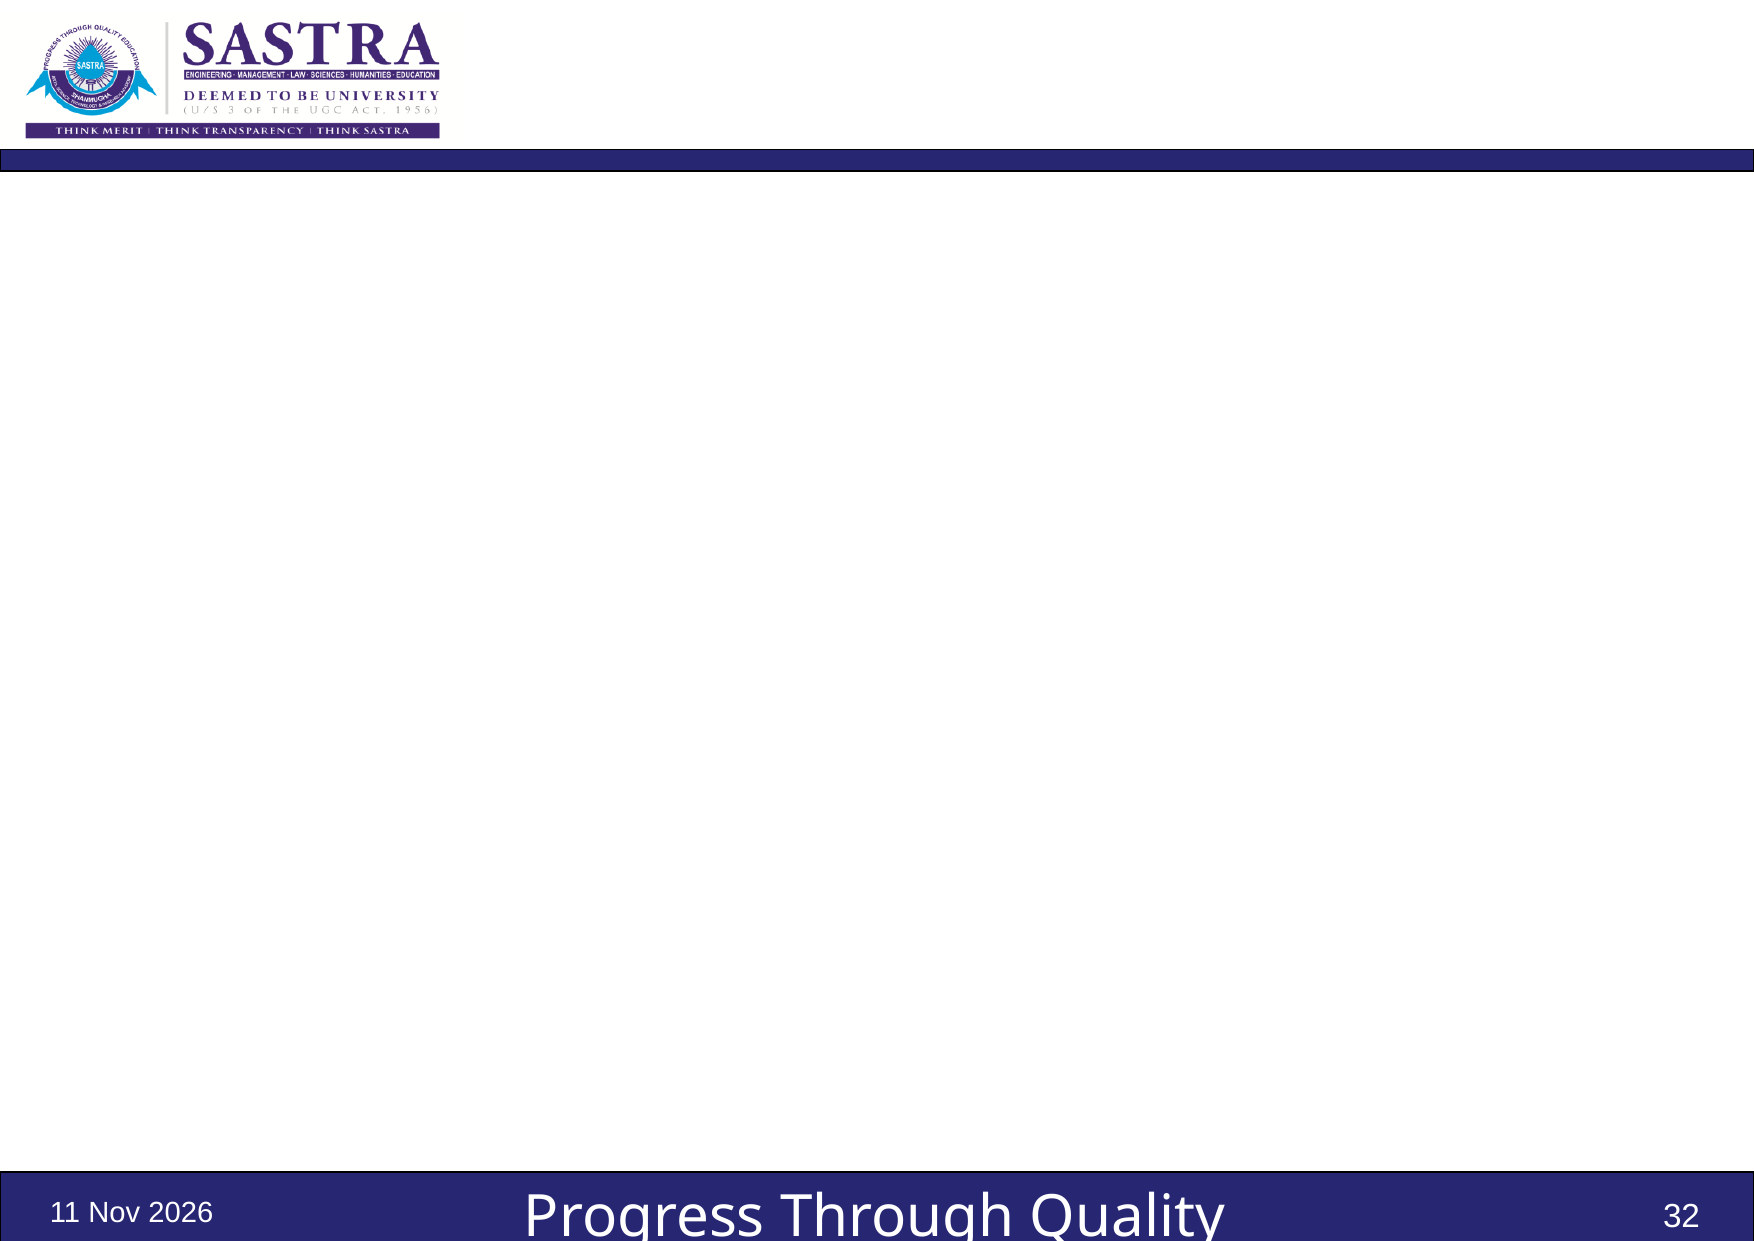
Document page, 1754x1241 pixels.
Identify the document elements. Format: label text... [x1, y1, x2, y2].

slide_number 32 [1307, 1184, 1718, 1237]
slide_number 29-Jul-24 [32, 1184, 267, 1236]
picture [0, 13, 465, 146]
